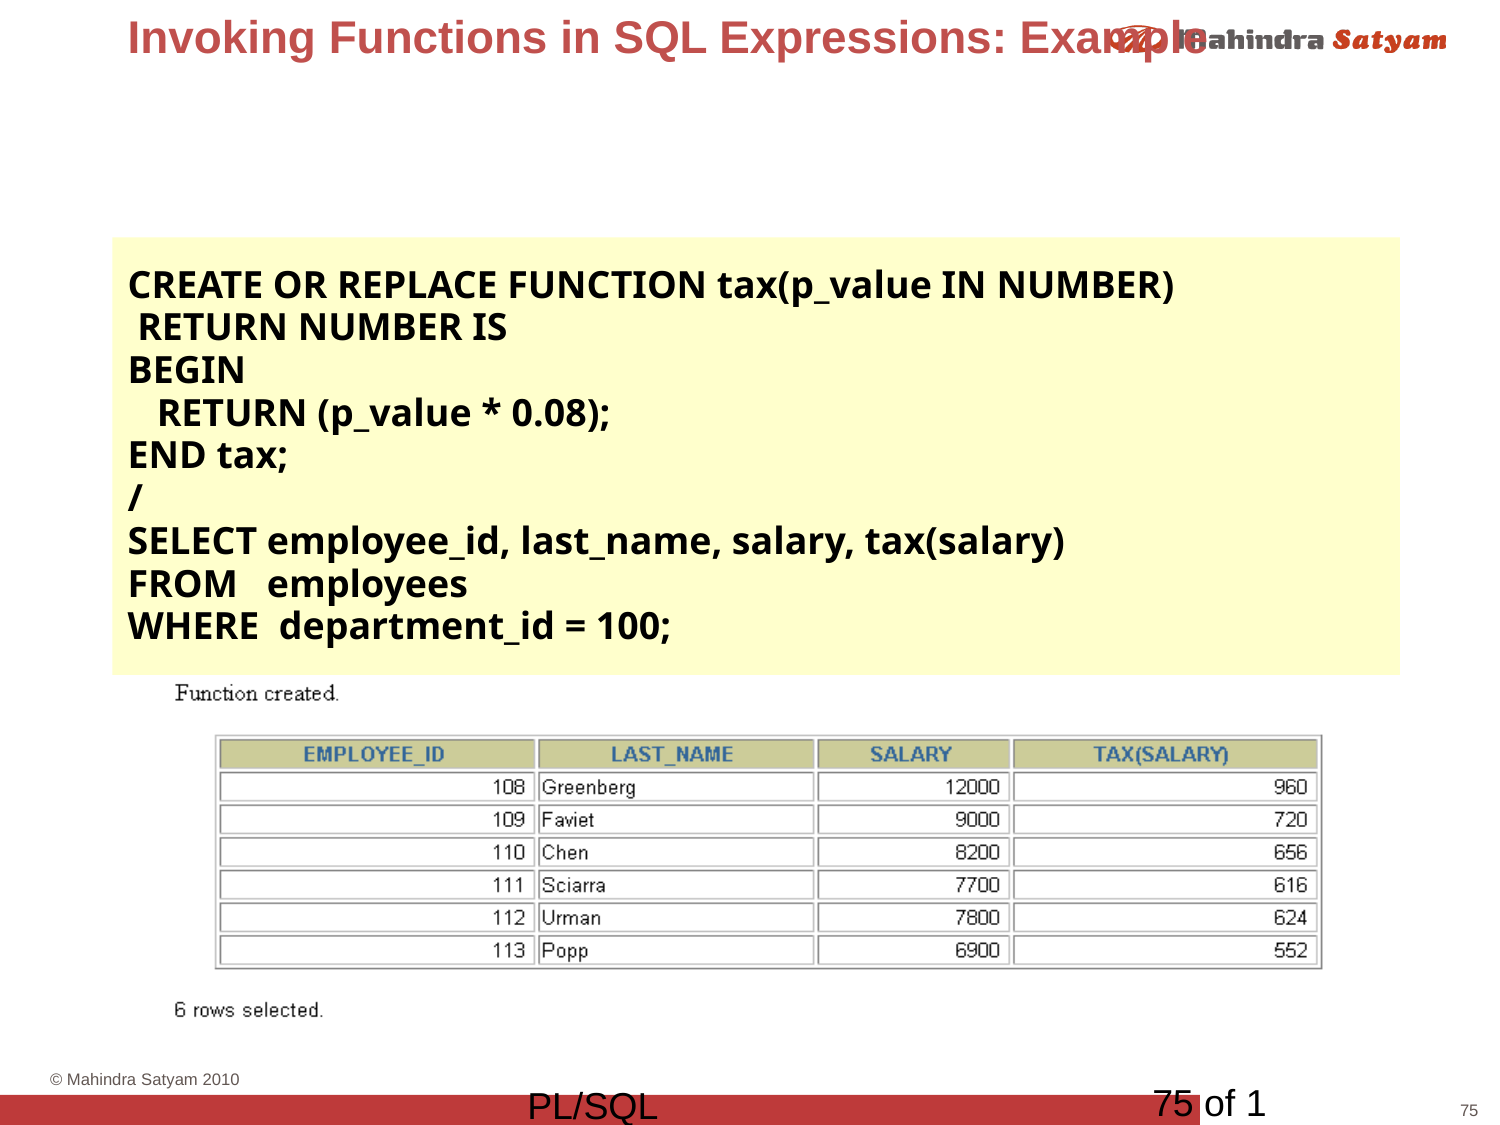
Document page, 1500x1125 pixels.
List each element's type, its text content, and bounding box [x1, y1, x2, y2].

slide_number 75 of 1 [1137, 1071, 1488, 1125]
text_box CREATE OR REPLACE FUNCTION tax(p_value IN NUMBER) RETURN NUMBER IS BEGIN RETURN (p_value * 0.08); END tax; / SELECT employee_id, last_name, salary, tax(salary) FROM employees WHERE department_id = 100; [112, 224, 1413, 688]
title Invoking Functions in SQL Expressions: Example [112, 0, 1388, 188]
footer PL/SQL [512, 1074, 988, 1116]
picture [170, 677, 1329, 1026]
picture [1388, 25, 1446, 53]
